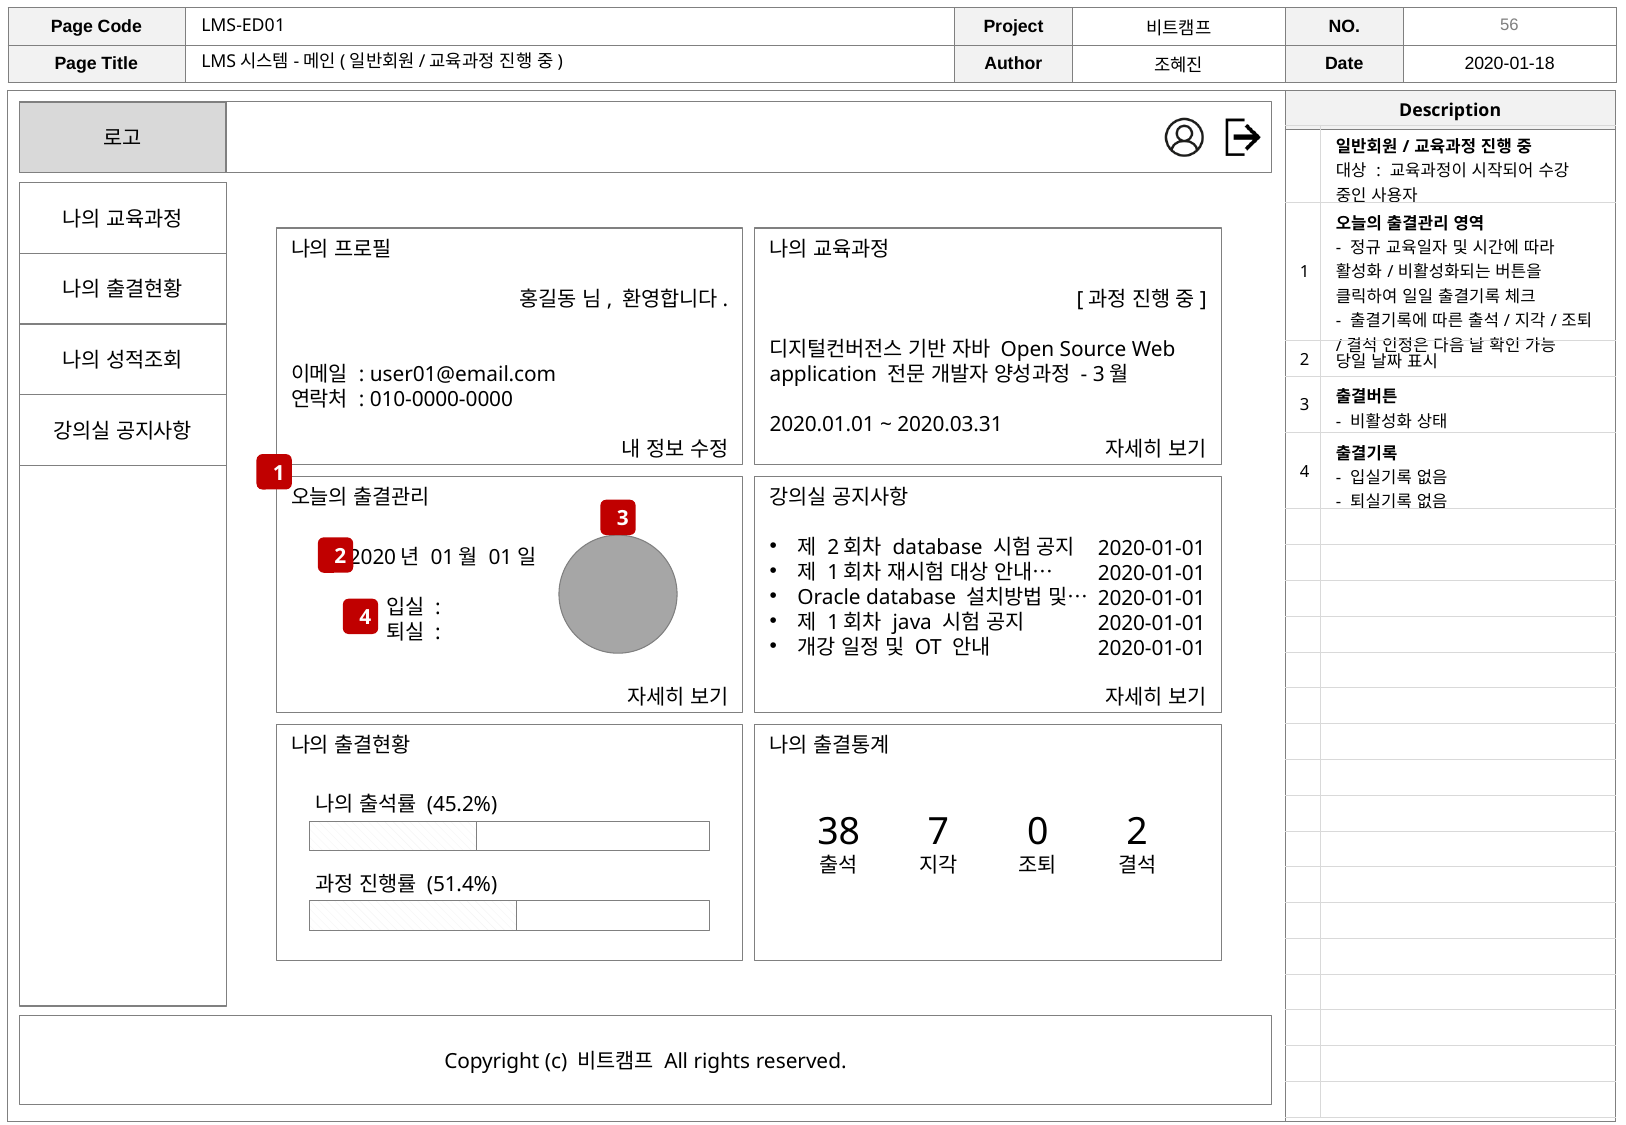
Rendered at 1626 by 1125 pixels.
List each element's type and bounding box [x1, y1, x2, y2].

table_cell [1321, 688, 1616, 723]
table_cell [1285, 433, 1320, 508]
table_cell [1321, 760, 1616, 795]
table_cell [1321, 1010, 1616, 1045]
table_cell [1321, 796, 1616, 831]
text_box [17, 180, 228, 1008]
table_cell [1321, 724, 1616, 759]
table_cell [1321, 203, 1616, 340]
table_cell [1285, 653, 1320, 687]
table_cell [1321, 341, 1616, 376]
table_cell [1285, 545, 1320, 580]
table_cell [1285, 509, 1320, 544]
table_cell [1321, 903, 1616, 938]
table_cell [1285, 796, 1320, 831]
table_cell [1285, 341, 1320, 376]
table_cell [1285, 760, 1320, 795]
table_cell [1285, 832, 1320, 866]
table_cell [1285, 688, 1320, 723]
table_cell [1285, 377, 1320, 432]
text_box [17, 100, 1274, 175]
table_cell [1321, 509, 1616, 544]
table_header [1321, 126, 1616, 202]
table_cell [1285, 1046, 1320, 1081]
table_cell [1321, 867, 1616, 902]
text_box [753, 474, 1223, 714]
table_cell [1321, 832, 1616, 866]
table_cell [1285, 1010, 1320, 1045]
text_box [186, 6, 955, 79]
table_cell [1321, 1046, 1616, 1081]
table_cell [1285, 581, 1320, 616]
table_cell [1321, 545, 1616, 580]
table_cell [1321, 653, 1616, 687]
table_cell [1321, 1082, 1616, 1117]
table_cell [1285, 617, 1320, 652]
table_cell [1285, 867, 1320, 902]
text_box [753, 226, 1223, 466]
table_cell [1285, 939, 1320, 974]
table_cell [1285, 1082, 1320, 1117]
table_cell [1321, 939, 1616, 974]
text_box [254, 226, 745, 714]
table_cell [1321, 433, 1616, 508]
table_cell [1285, 724, 1320, 759]
table_cell [1285, 975, 1320, 1009]
text_box [274, 722, 745, 962]
text_box [754, 723, 1222, 961]
text_box [17, 1014, 1274, 1106]
table_cell [1321, 975, 1616, 1009]
table_cell [1285, 203, 1320, 340]
table_header [1285, 126, 1320, 202]
table_cell [1321, 581, 1616, 616]
table_cell [1321, 617, 1616, 652]
table_cell [1321, 377, 1616, 432]
table_cell [1285, 903, 1320, 938]
